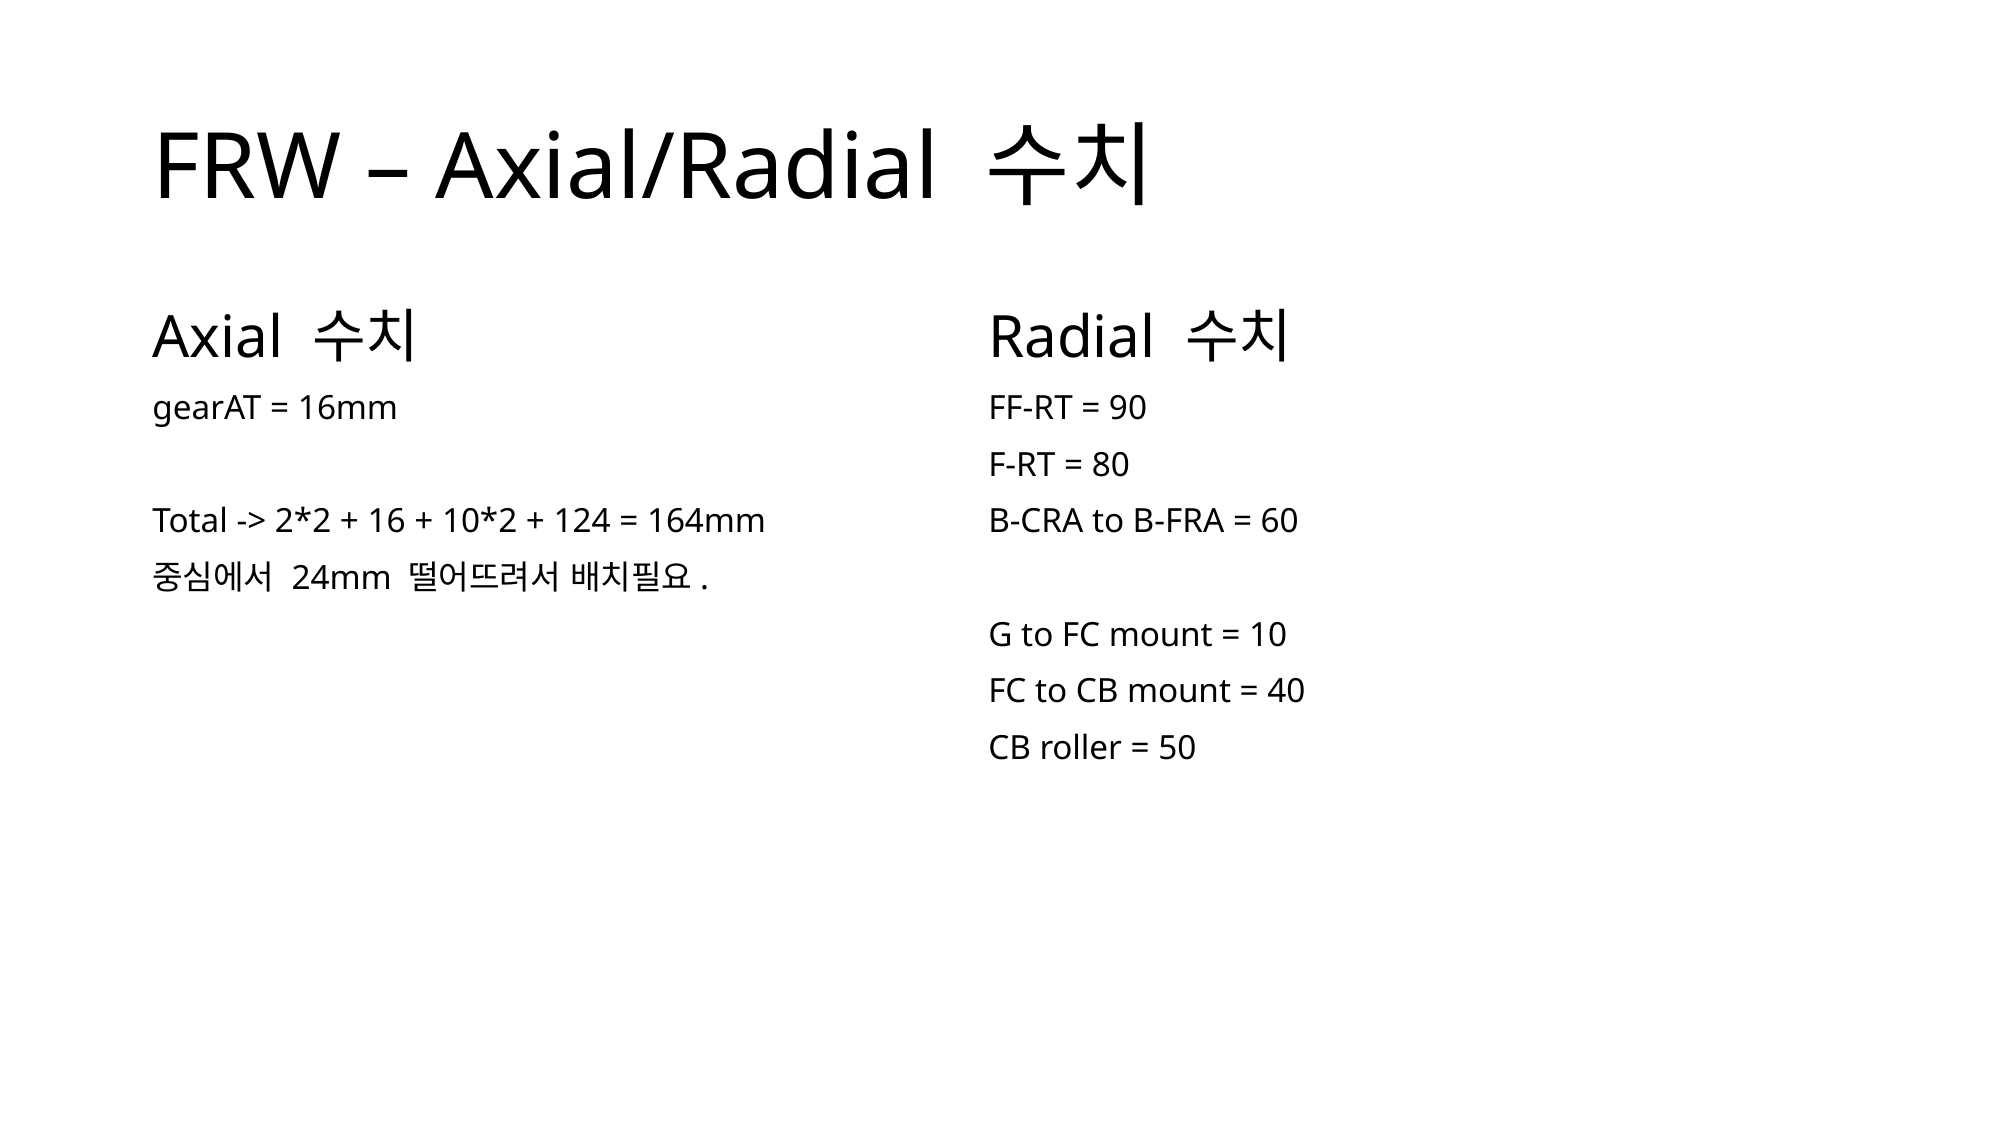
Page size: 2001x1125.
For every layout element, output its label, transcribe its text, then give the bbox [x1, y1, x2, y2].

title FRW – Axial/Radial 수치 [137, 59, 1863, 278]
text_box Radial 수치 FF-RT = 90 F-RT = 80 B-CRA to B-FRA = 60 G to FC mount = 10 FC to CB mount = 40 CB roller = 50 [973, 299, 1748, 1014]
list Axial 수치 gearAT = 16mm Total -> 2*2 + 16 + 10*2 + 124 = 164mm 중심에서 24mm 떨어뜨려서 배치필요. [137, 299, 912, 1014]
